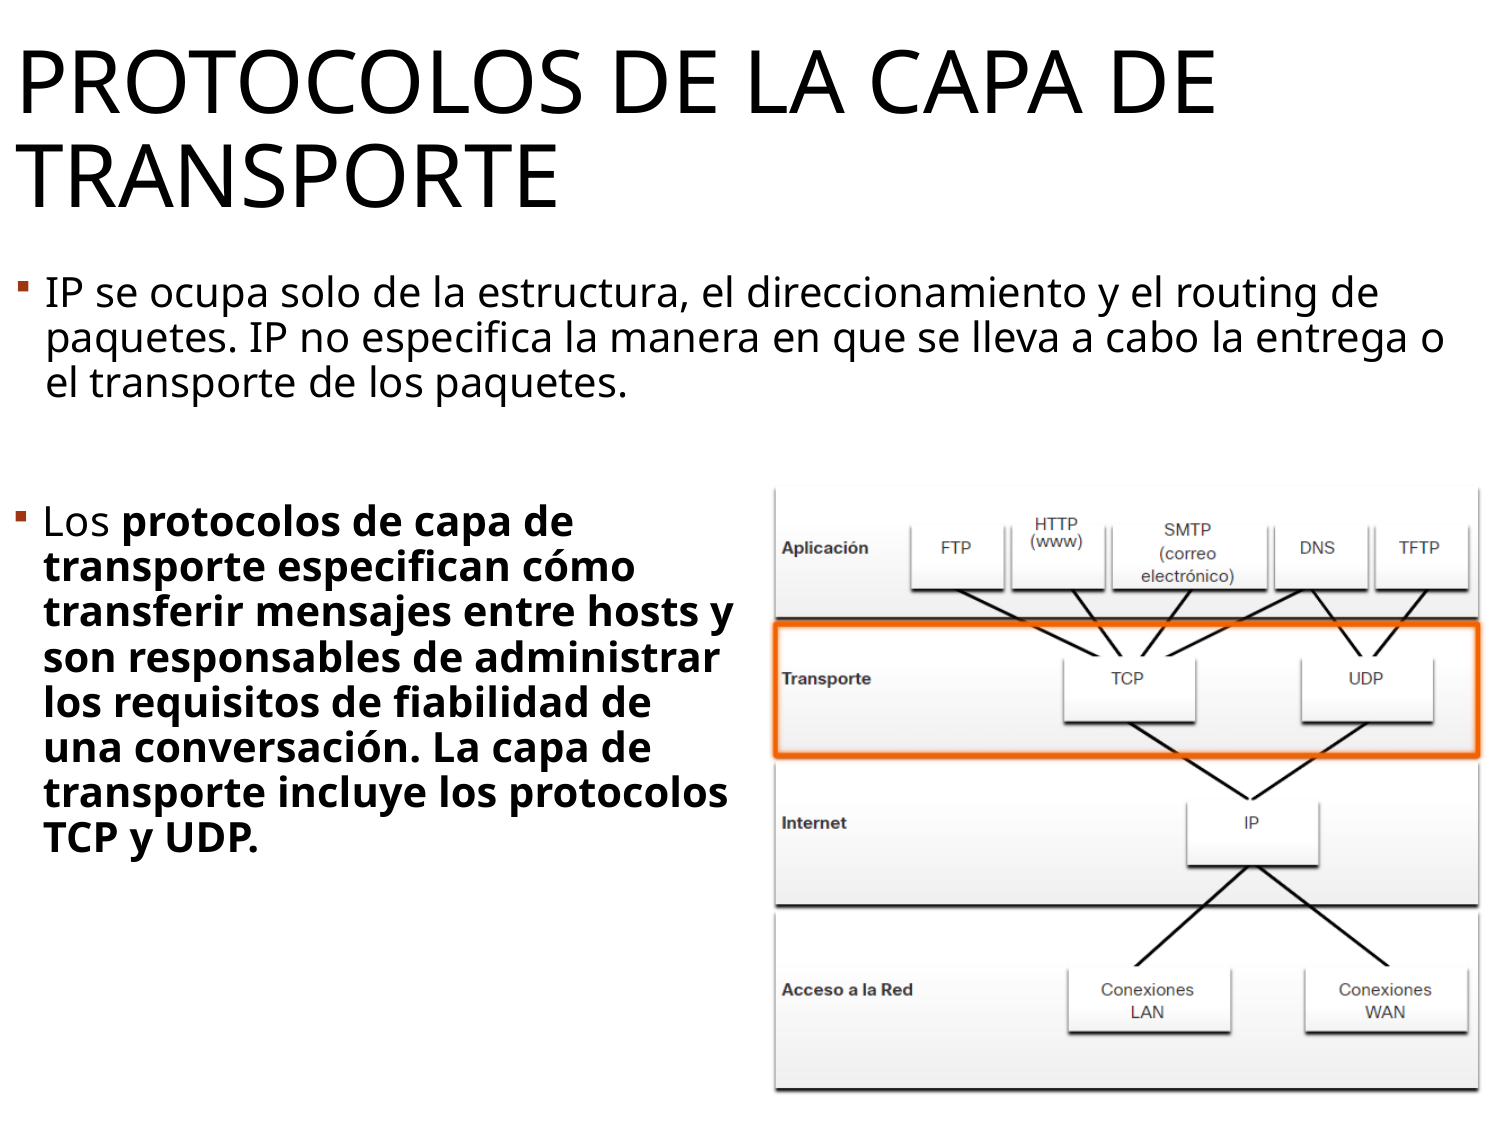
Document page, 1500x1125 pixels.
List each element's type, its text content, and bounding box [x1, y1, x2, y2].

text_box Los protocolos de capa de transporte especifican cómo transferir mensajes entre hosts y son responsables de administrar los requisitos de fiabilidad de una conversación. La capa de transporte incluye los protocolos TCP y UDP. [0, 493, 750, 1105]
title PROTOCOLOS DE LA CAPA DE TRANSPORTE [0, 0, 1500, 264]
list IP se ocupa solo de la estructura, el direccionamiento y el routing de paquetes. IP no especifica la manera en que se lleva a cabo la entrega o el transporte de los paquetes. [0, 263, 1471, 1006]
picture [769, 476, 1486, 1105]
